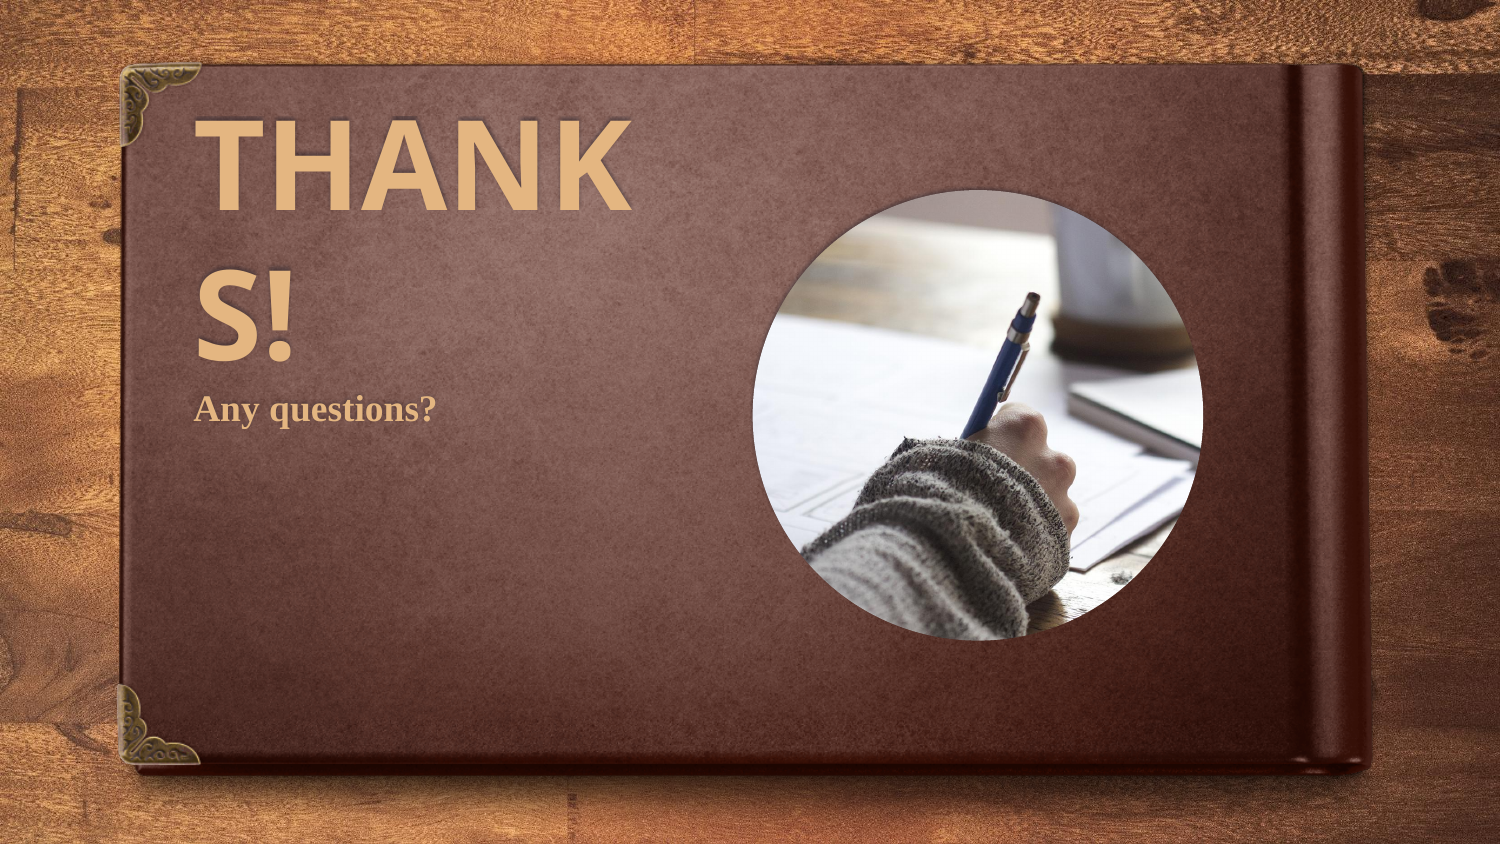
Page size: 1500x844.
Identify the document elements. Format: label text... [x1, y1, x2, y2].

picture [0, 0, 1500, 844]
subtitle Any questions? [178, 369, 709, 645]
title THANKS! [178, 209, 709, 365]
